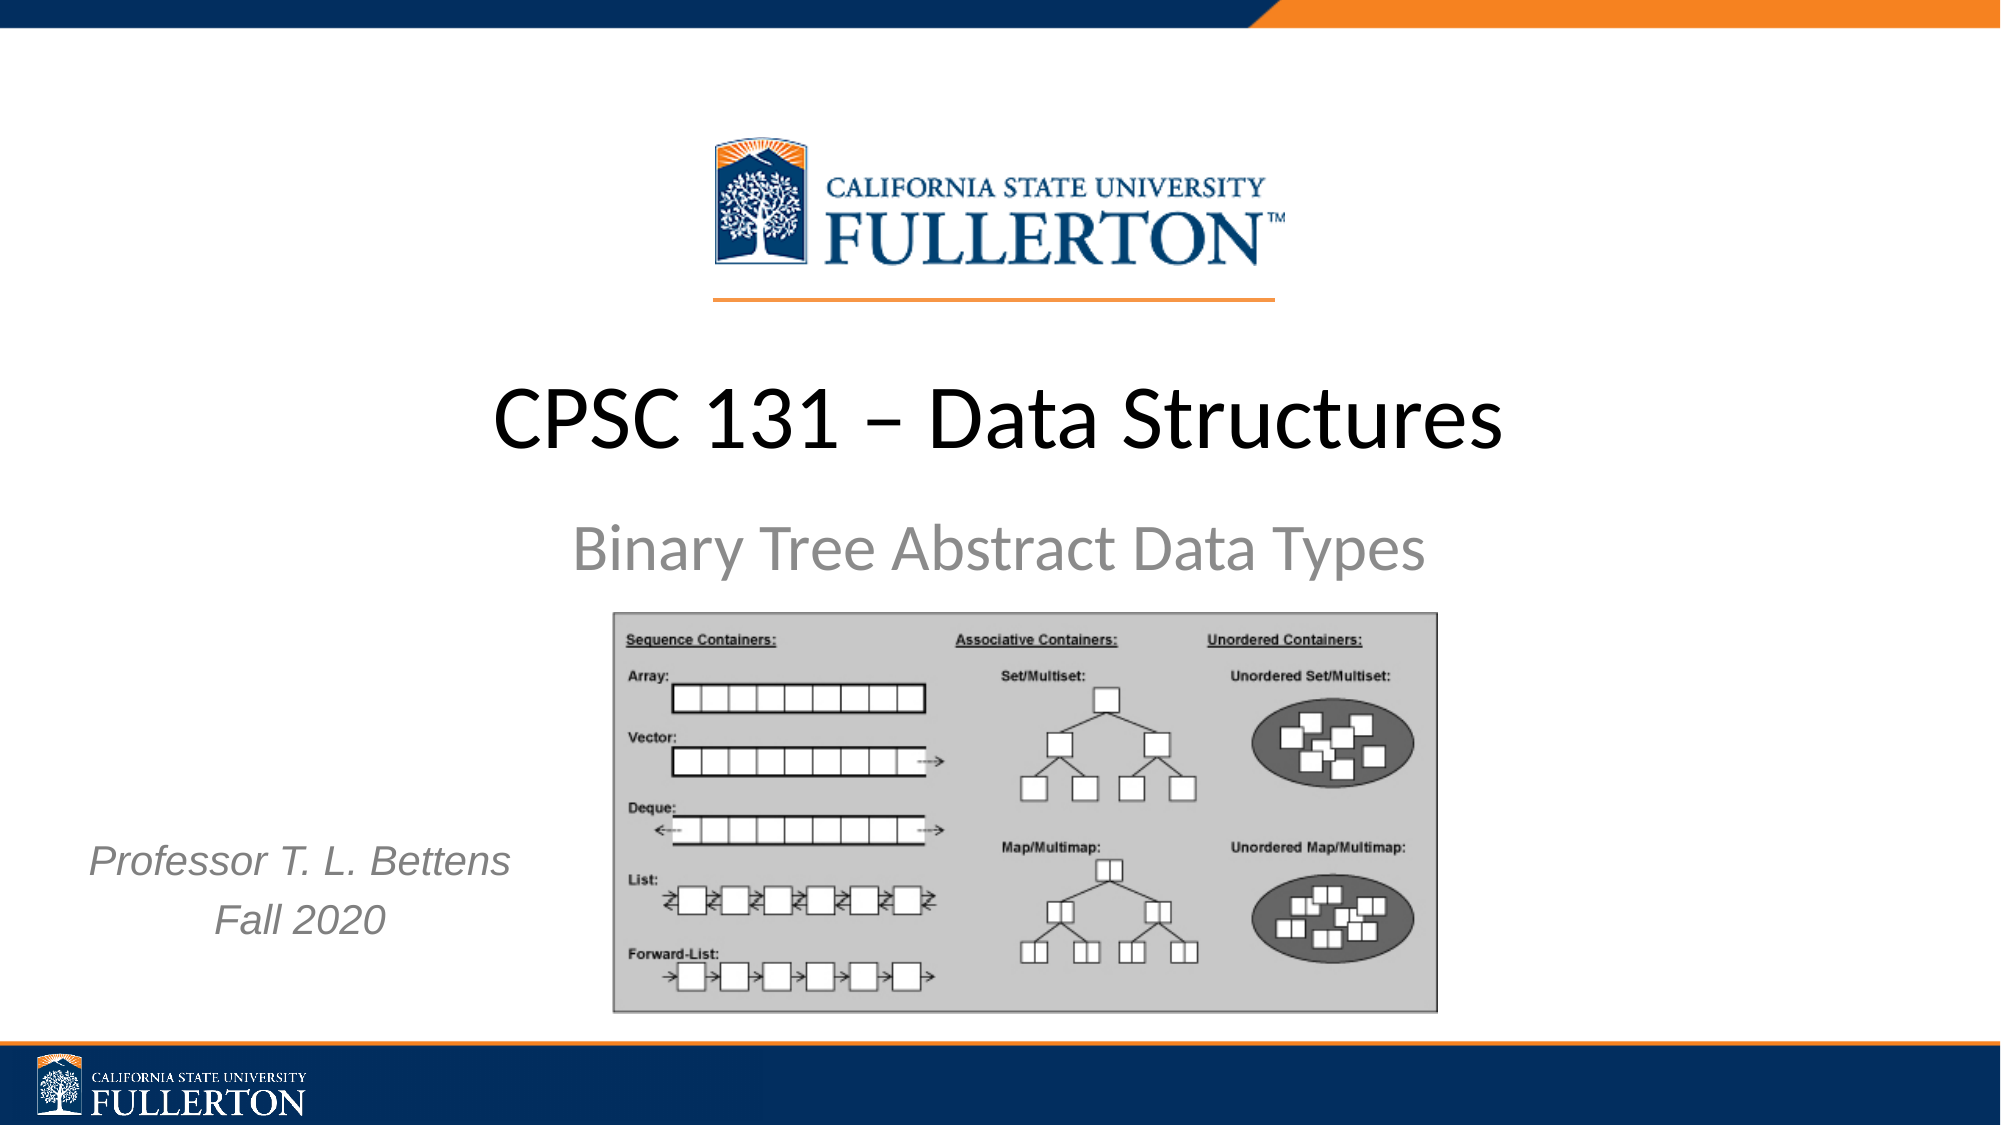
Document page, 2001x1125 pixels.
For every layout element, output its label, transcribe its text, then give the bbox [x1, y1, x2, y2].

subtitle Binary Tree Abstract Data Types [300, 496, 1700, 784]
picture [0, 0, 2001, 1125]
text_box Professor T. L. Bettens Fall 2020 [0, 826, 607, 1014]
title CPSC 131 – Data Structures [150, 349, 1850, 591]
